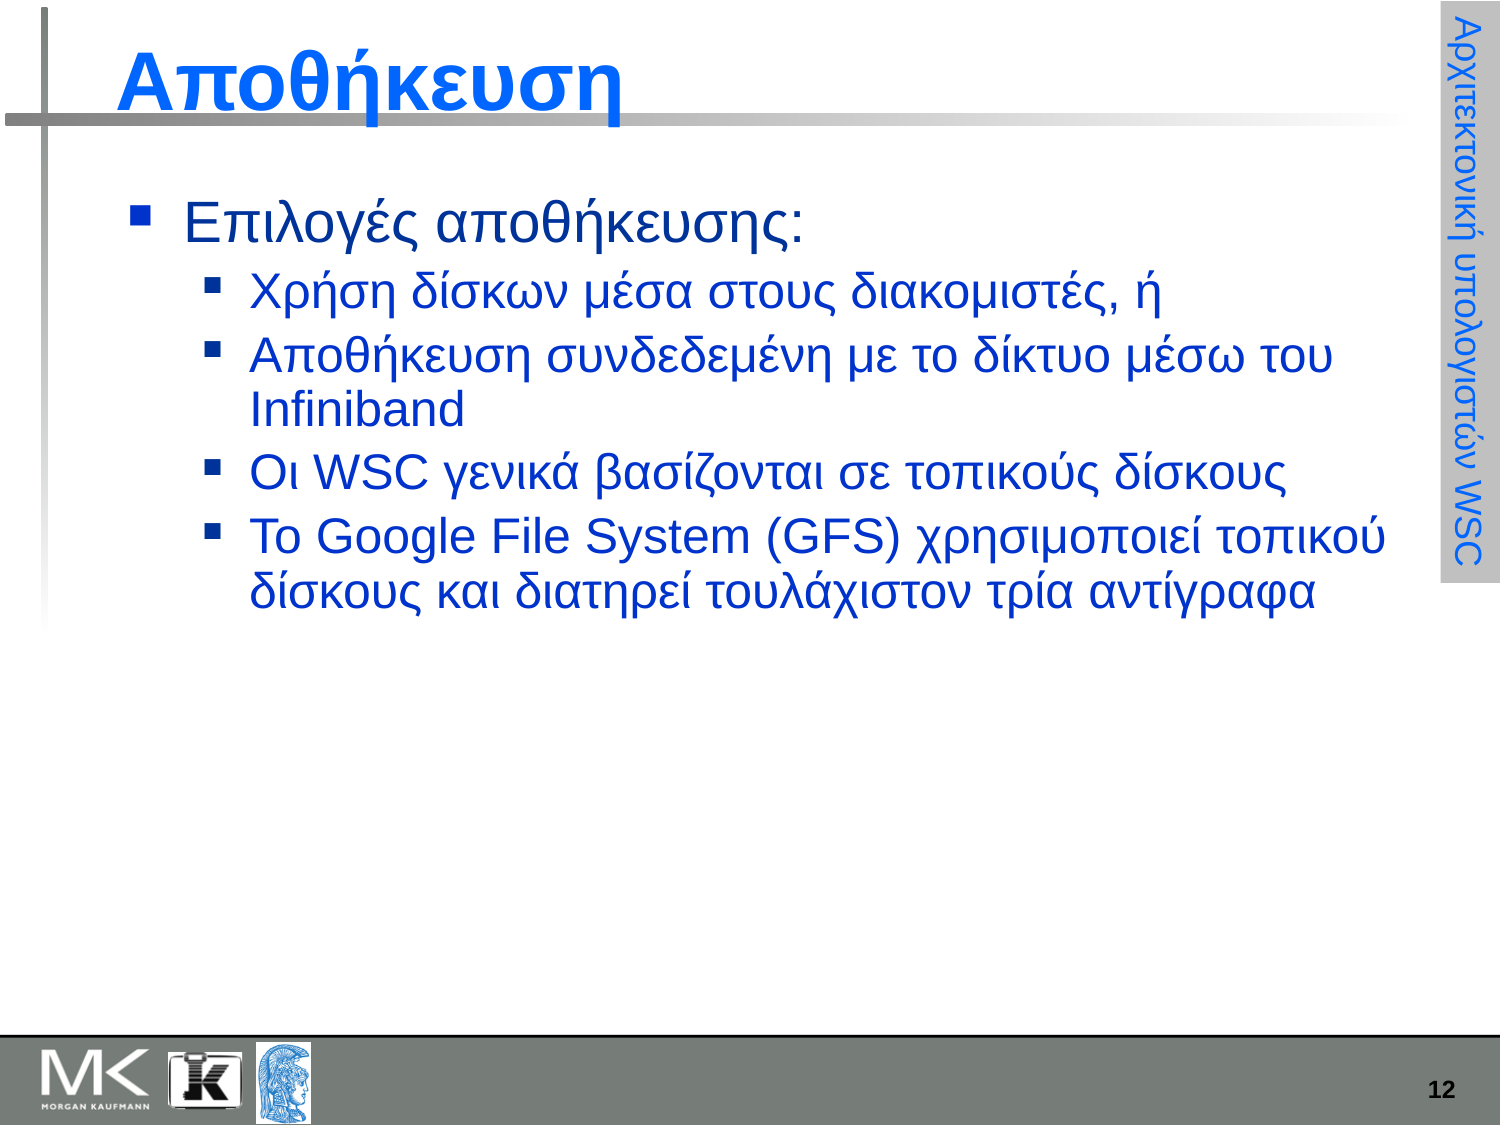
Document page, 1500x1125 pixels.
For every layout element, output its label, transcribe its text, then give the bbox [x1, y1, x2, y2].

text_box Αρχιτεκτονική υπολογιστών WSC [1440, 1, 1500, 583]
title Αποθήκευση [100, 17, 1440, 135]
picture [29, 1042, 160, 1118]
list Επιλογές αποθήκευσης: Χρήση δίσκων μέσα στους διακομιστές, ή Αποθήκευση συνδεδεμένη με το δίκτυο μέσω του Infiniband Οι WSC γενικά βασίζονται σε τοπικούς δίσκους Το Google File System (GFS) χρησιμοποιεί τοπικού δίσκους και διατηρεί τουλάχιστον τρία αντίγραφα [111, 184, 1470, 1024]
picture [256, 1042, 311, 1124]
